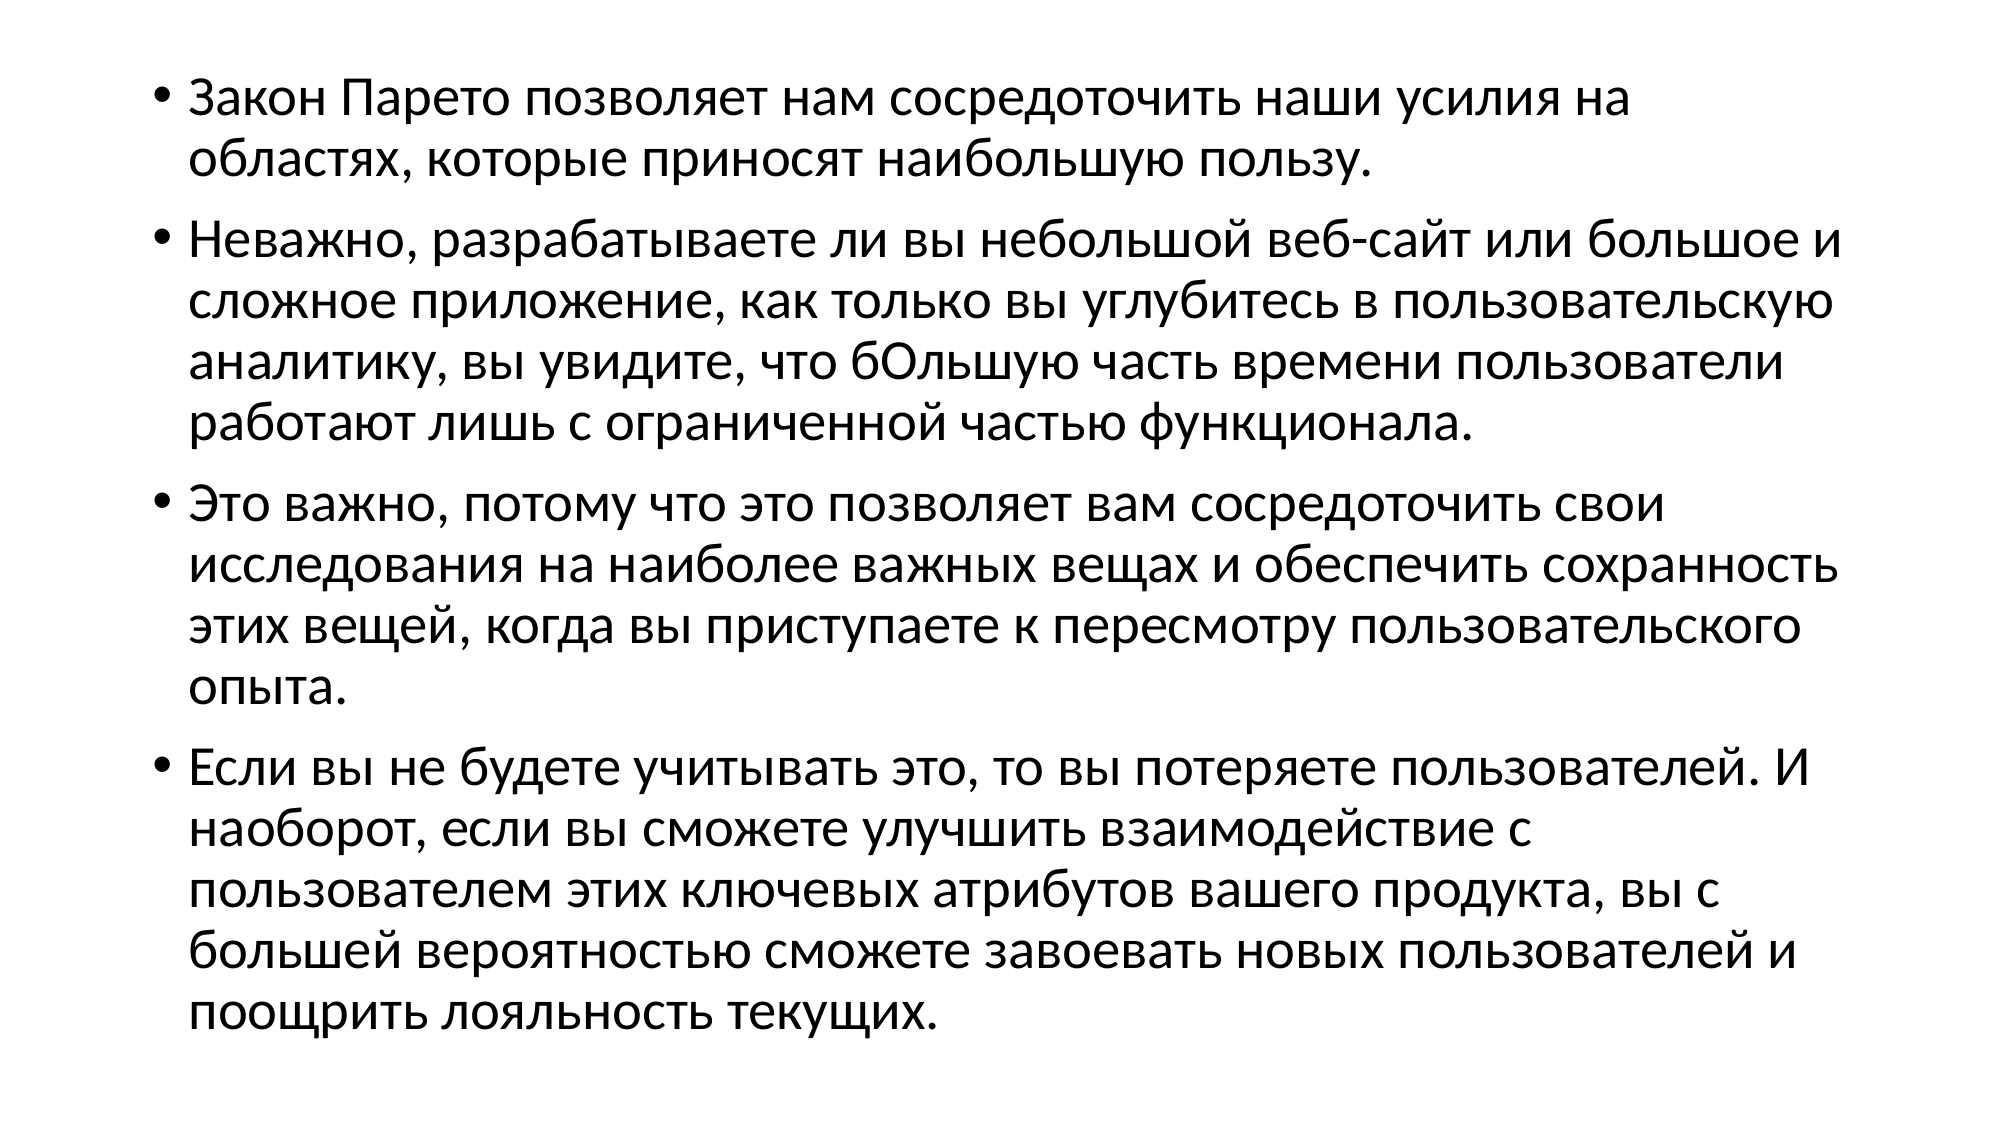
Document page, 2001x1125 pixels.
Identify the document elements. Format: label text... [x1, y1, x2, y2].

list Закон Парето позволяет нам сосредоточить наши усилия на областях, которые приносят наибольшую пользу. Неважно, разрабатываете ли вы небольшой веб-сайт или большое и сложное приложение, как только вы углубитесь в пользовательскую аналитику, вы увидите, что бОльшую часть времени пользователи работают лишь с ограниченной частью функционала. Это важно, потому что это позволяет вам сосредоточить свои исследования на наиболее важных вещах и обеспечить сохранность этих вещей, когда вы приступаете к пересмотру пользовательского опыта. Если вы не будете учитывать это, то вы потеряете пользователей. И наоборот, если вы сможете улучшить взаимодействие с пользователем этих ключевых атрибутов вашего продукта, вы с большей вероятностью сможете завоевать новых пользователей и поощрить лояльность текущих. [137, 59, 1863, 1090]
